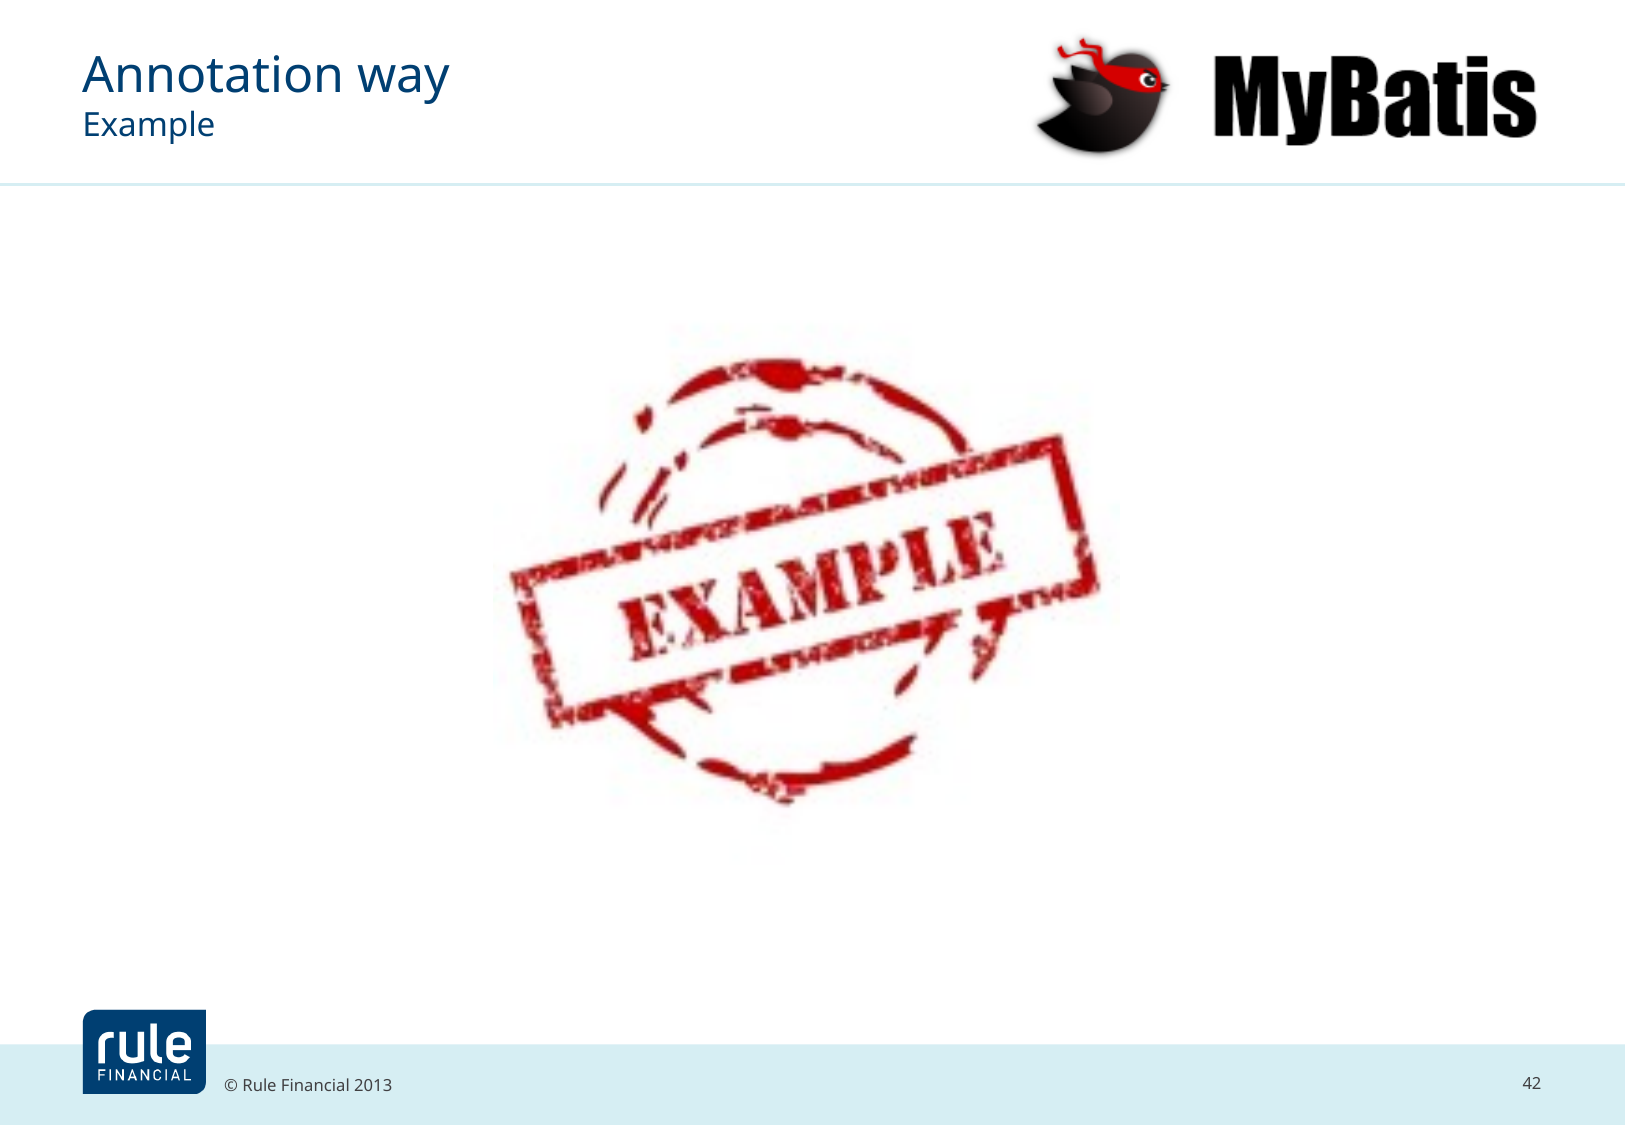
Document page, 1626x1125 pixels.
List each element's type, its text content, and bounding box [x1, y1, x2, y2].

picture [1024, 27, 1573, 166]
title Annotation way Example [82, 42, 1545, 177]
picture [493, 266, 1120, 894]
picture [82, 1009, 236, 1094]
